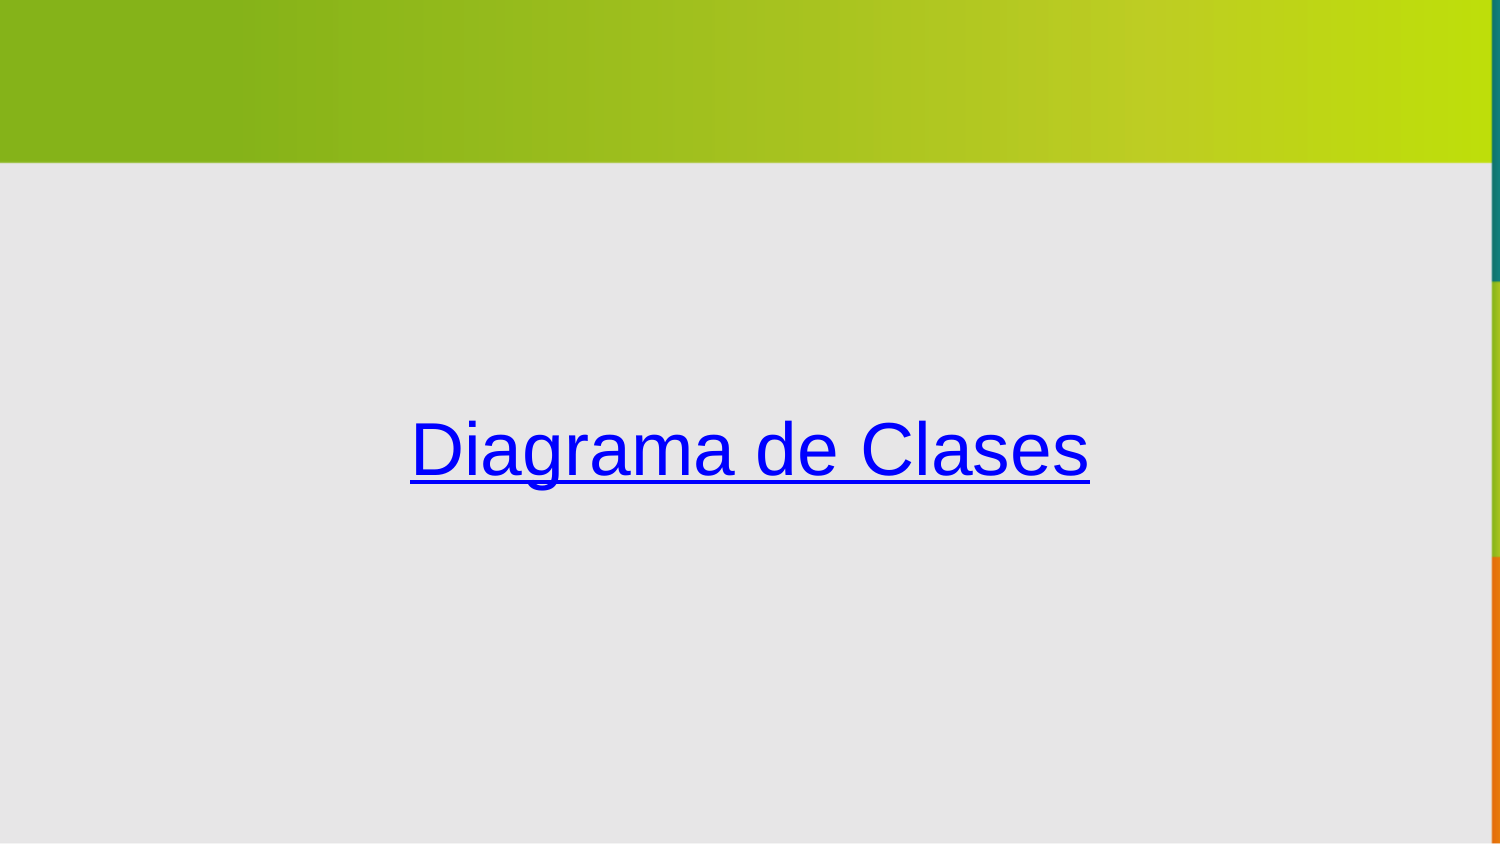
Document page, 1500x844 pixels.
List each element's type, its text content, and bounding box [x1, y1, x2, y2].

picture [0, 0, 1500, 844]
text_box [157, 342, 1343, 510]
text_box Diagrama de Clases [175, 393, 1325, 498]
